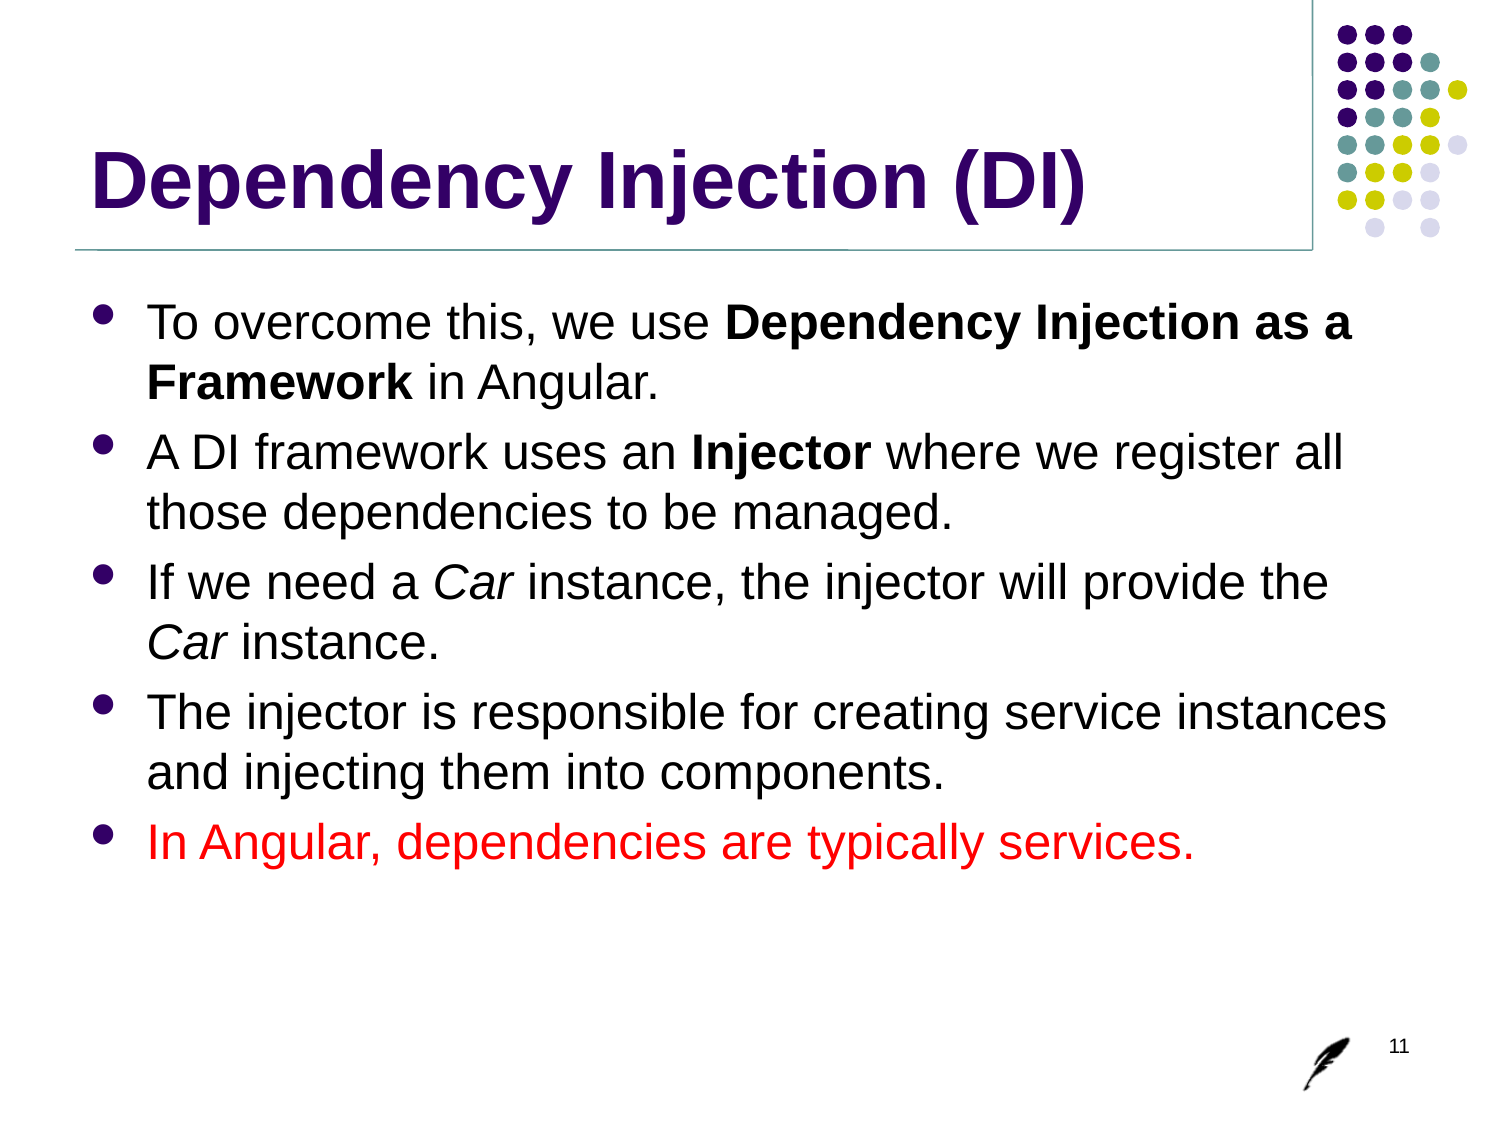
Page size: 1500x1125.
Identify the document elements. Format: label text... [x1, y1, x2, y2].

list To overcome this, we use Dependency Injection as a Framework in Angular. A DI framework uses an Injector where we register all those dependencies to be managed. If we need a Car instance, the injector will provide the Car instance. The injector is responsible for creating service instances and injecting them into components. In Angular, dependencies are typically services. [75, 282, 1425, 1006]
title Dependency Injection (DI) [75, 20, 1313, 233]
slide_number 11 [1074, 1025, 1425, 1100]
